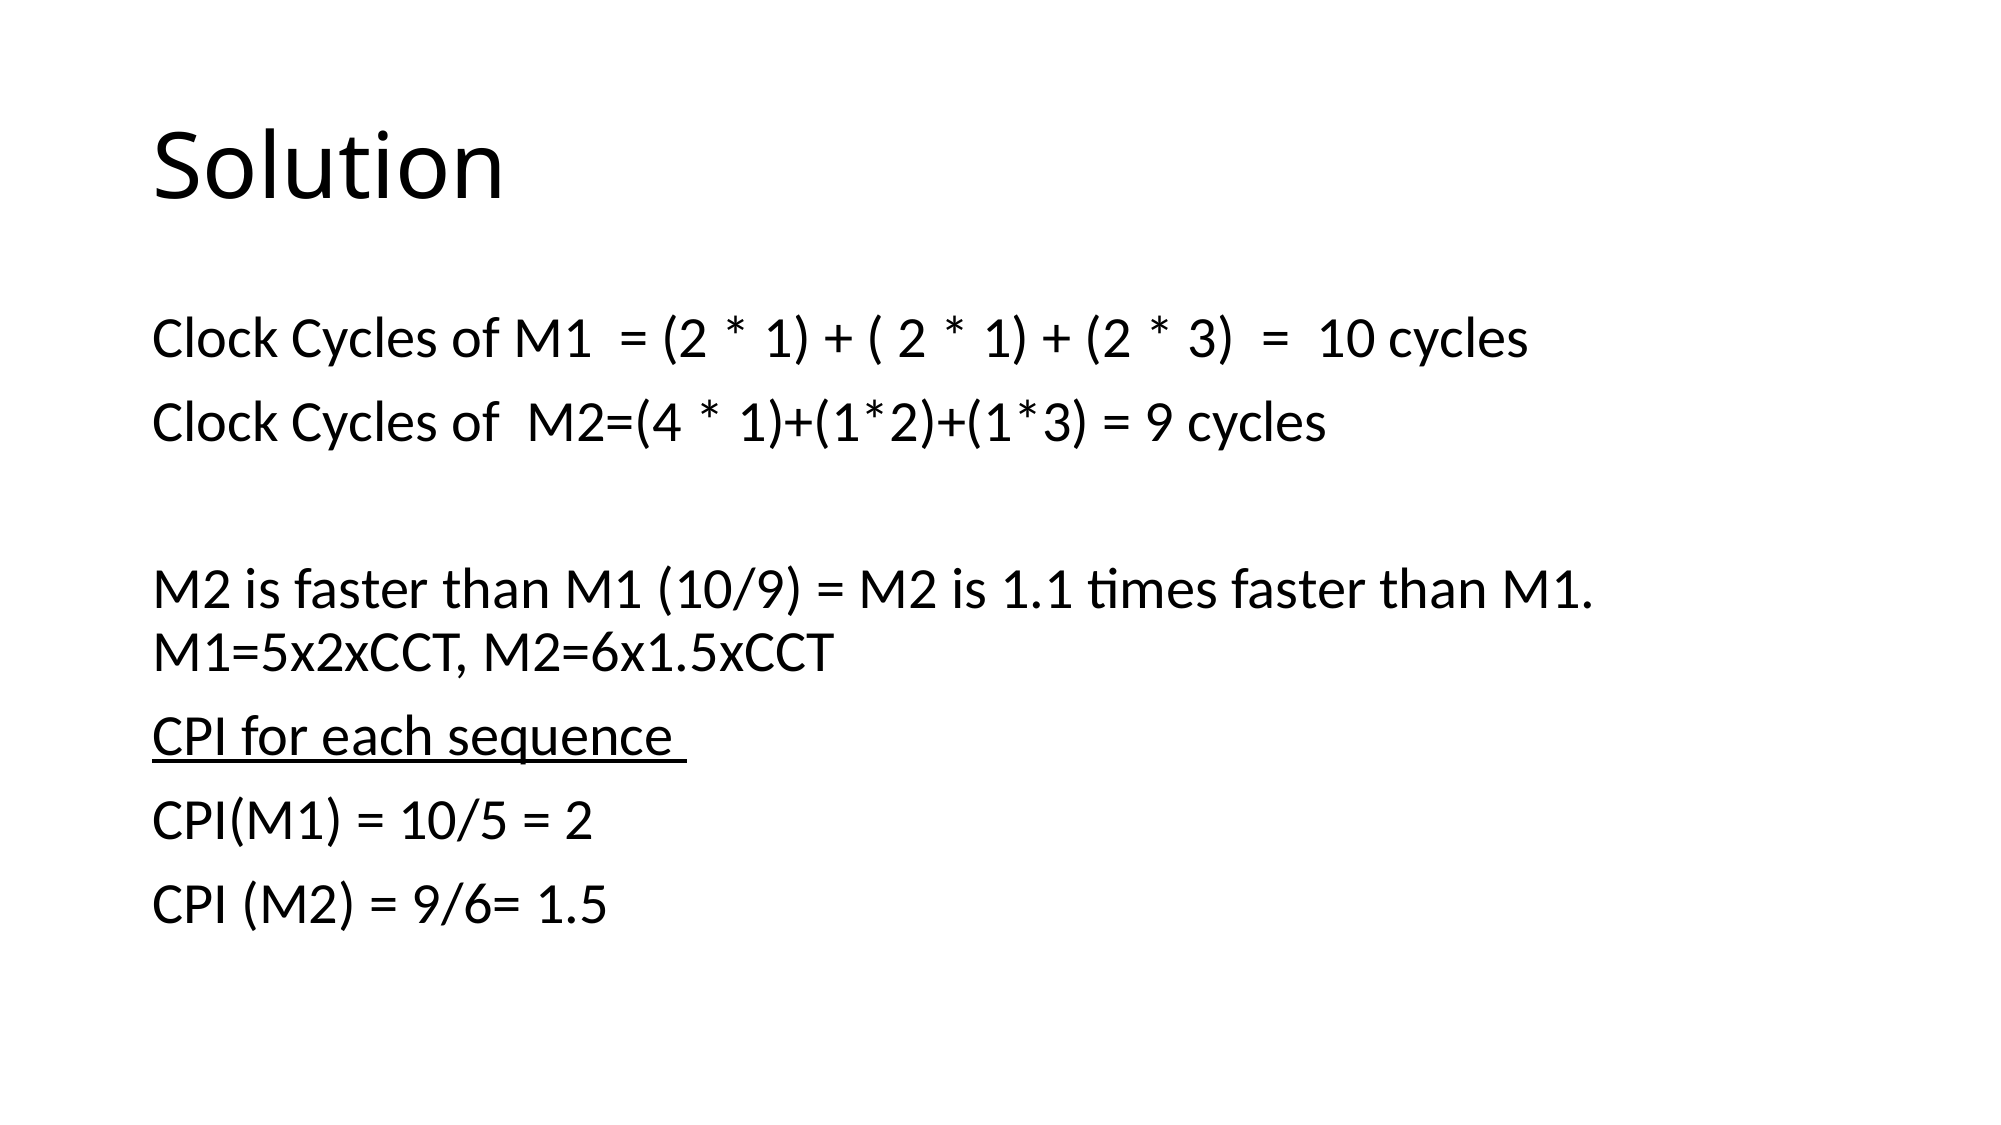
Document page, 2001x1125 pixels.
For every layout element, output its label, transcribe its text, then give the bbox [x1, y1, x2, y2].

list Clock Cycles of M1 = (2 * 1) + ( 2 * 1) + (2 * 3) = 10 cycles Clock Cycles of M2=(4 * 1)+(1*2)+(1*3) = 9 cycles M2 is faster than M1 (10/9) = M2 is 1.1 times faster than M1. M1=5x2xCCT, M2=6x1.5xCCT CPI for each sequence CPI(M1) = 10/5 = 2 CPI (M2) = 9/6= 1.5 [137, 299, 1863, 1014]
title Solution [137, 59, 1863, 278]
